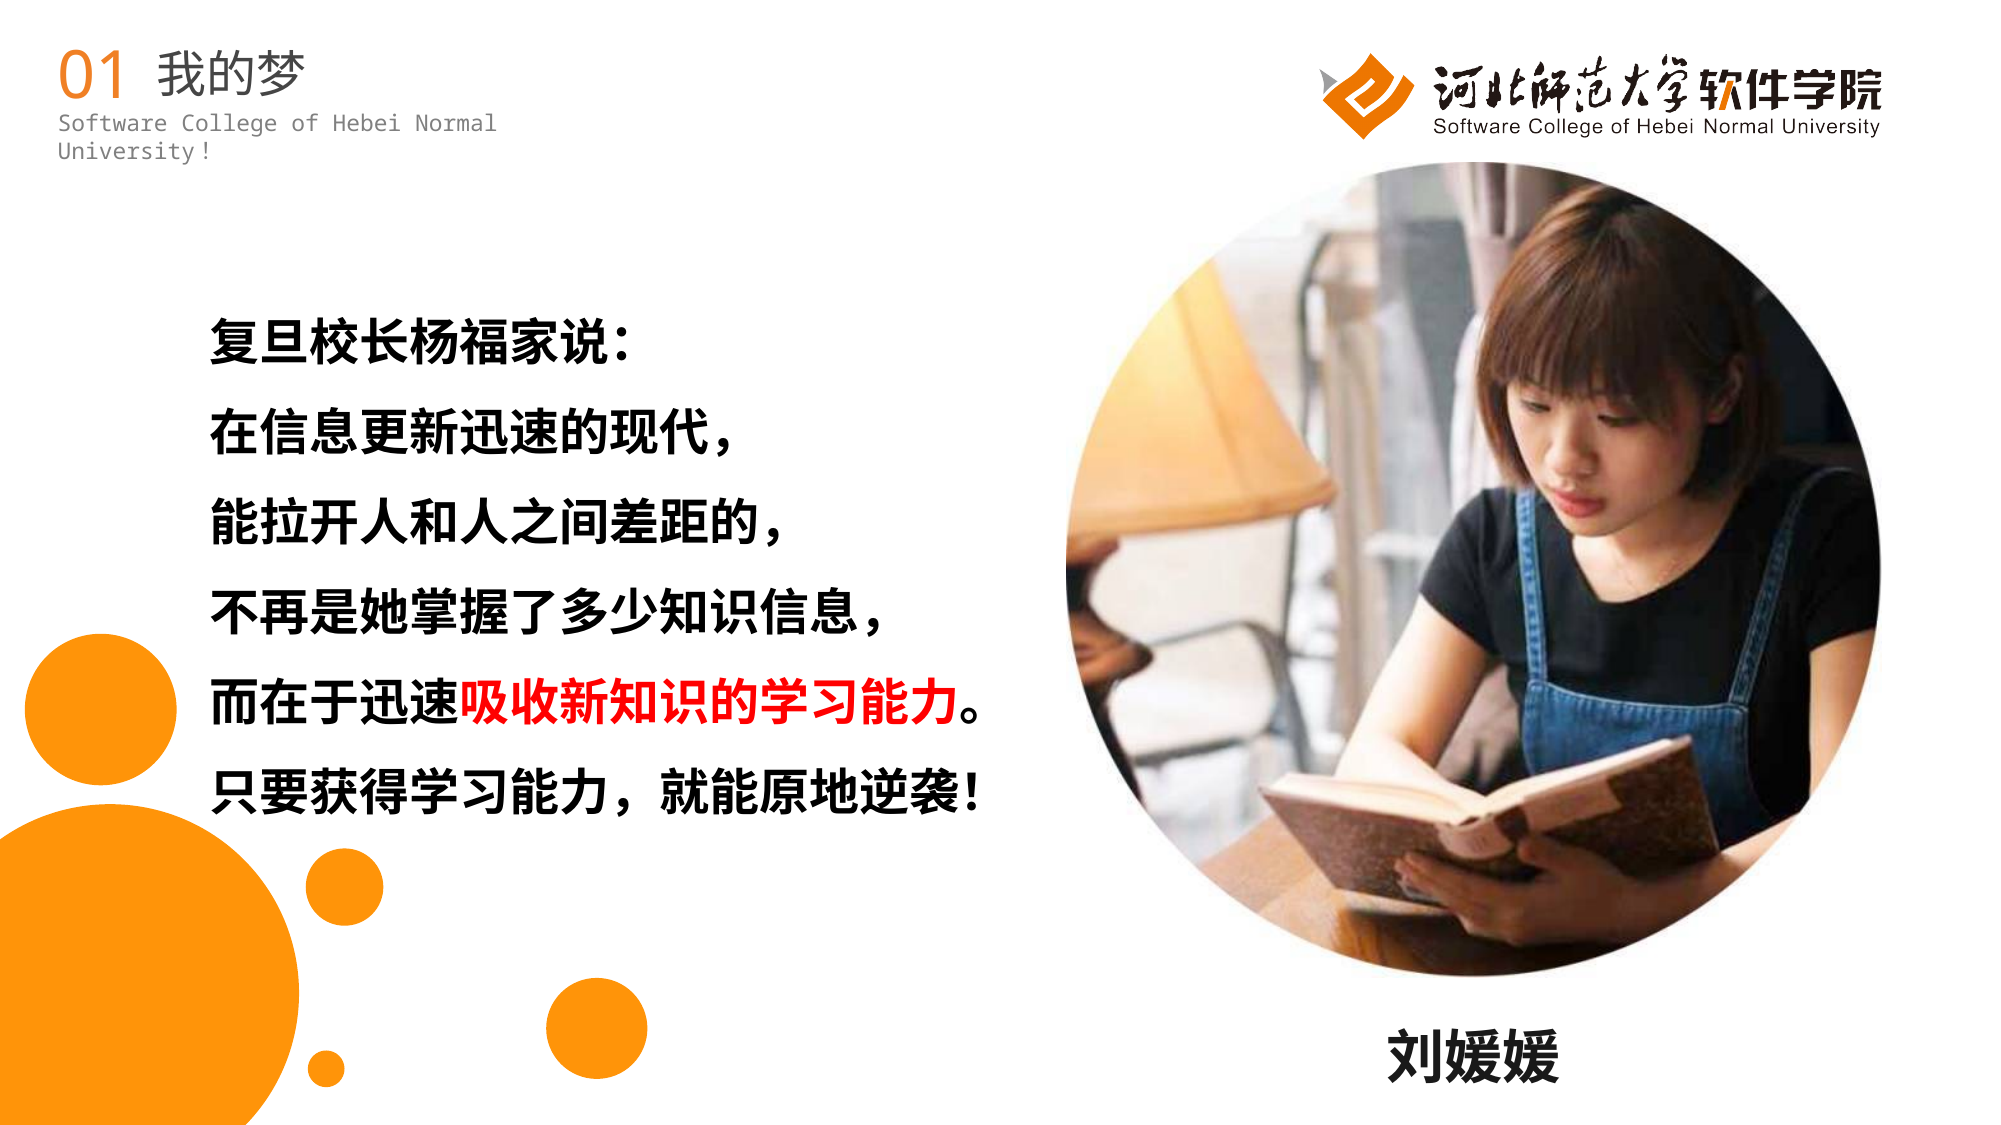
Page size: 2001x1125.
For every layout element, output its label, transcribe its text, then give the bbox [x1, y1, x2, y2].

text_box 复旦校长杨福家说： 在信息更新迅速的现代， 能拉开人和人之间差距的， 不再是她掌握了多少知识信息， 而在于迅速吸收新知识的学习能力。 只要获得学习能力，就能原地逆袭！ [194, 273, 1065, 829]
text_box [307, 1050, 345, 1088]
text_box [305, 848, 384, 926]
text_box [24, 633, 177, 786]
text_box 刘媛媛 [1371, 978, 1576, 1098]
text_box [0, 804, 300, 1125]
picture [1319, 53, 1882, 140]
text_box [546, 977, 648, 1079]
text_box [42, 24, 622, 145]
picture [1065, 162, 1882, 978]
